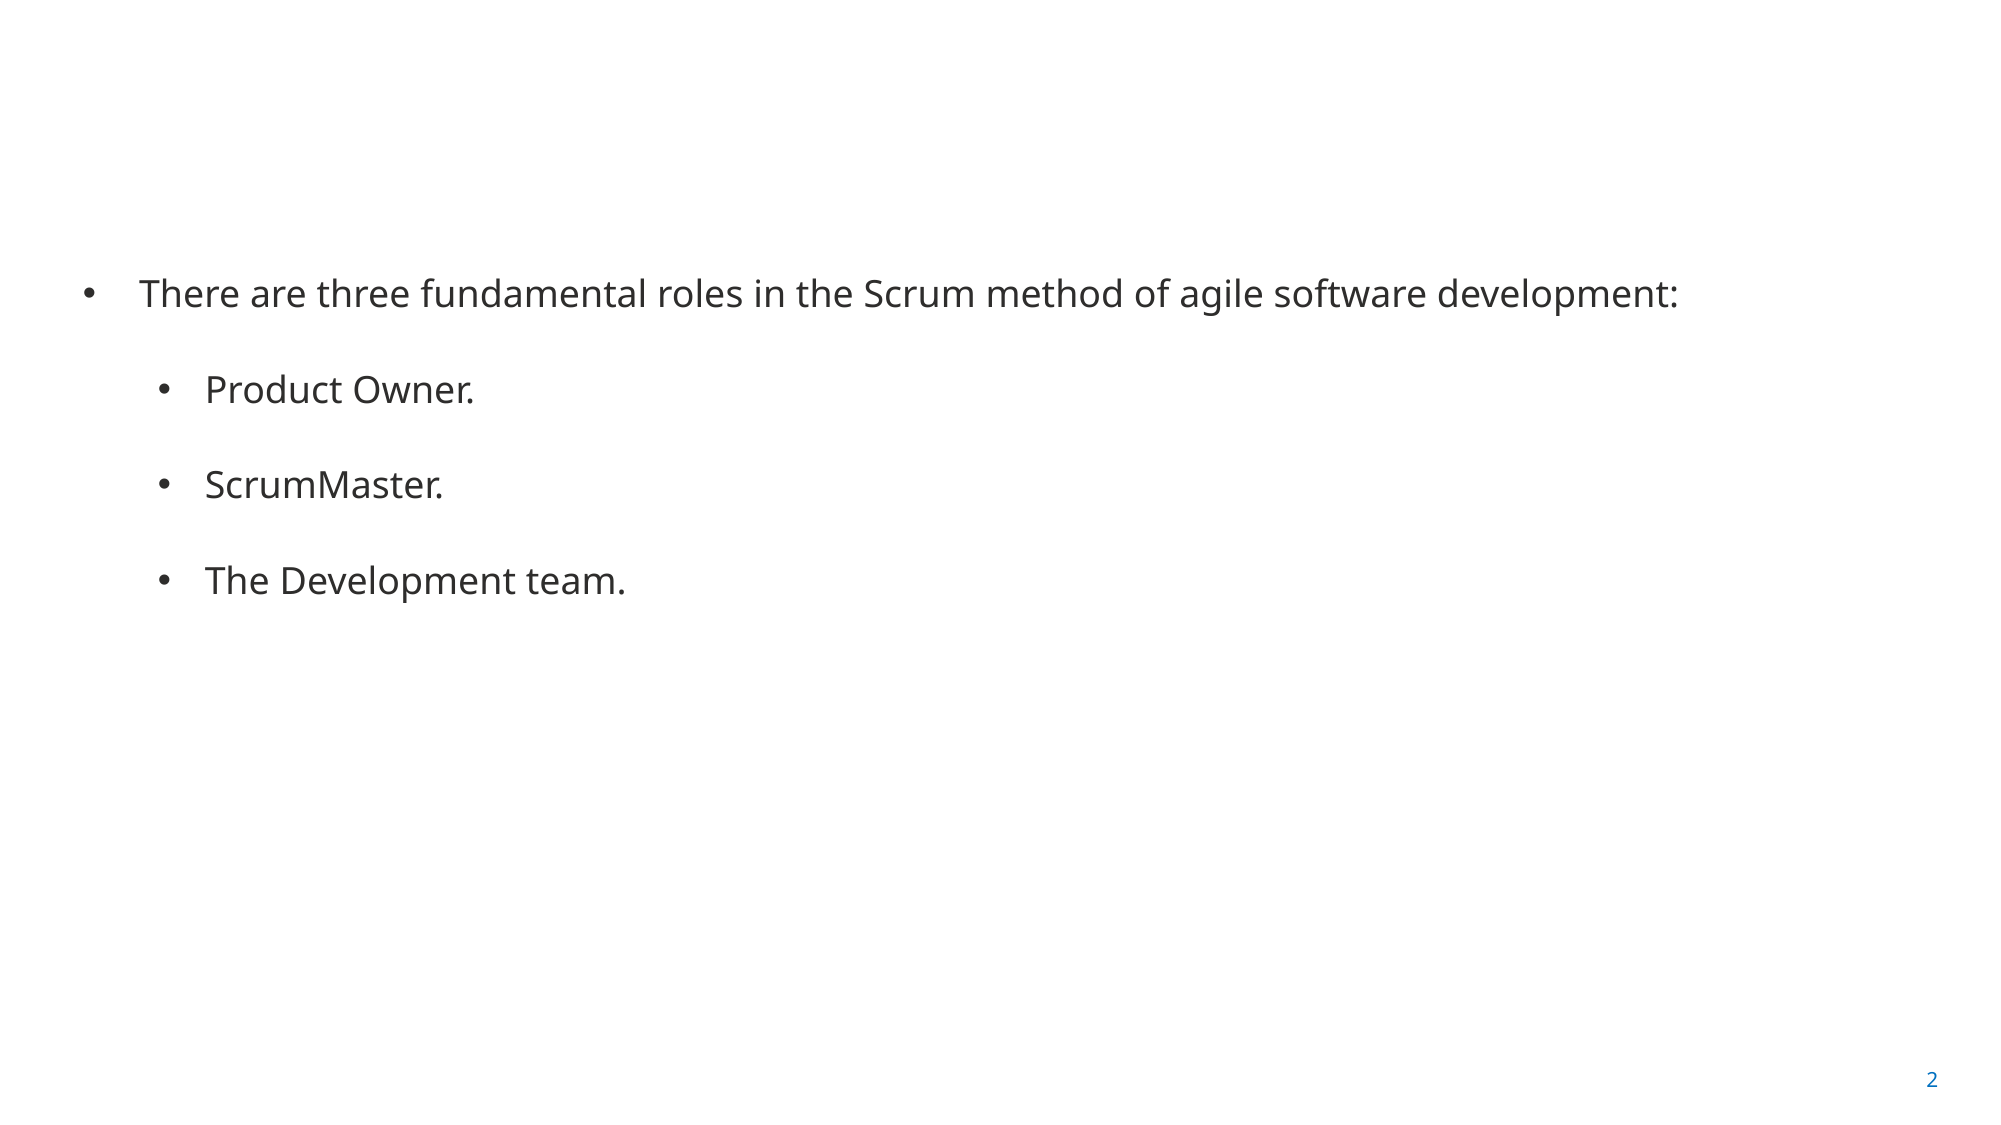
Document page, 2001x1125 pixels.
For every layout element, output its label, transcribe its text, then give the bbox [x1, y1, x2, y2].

list There are three fundamental roles in the Scrum method of agile software development: Product Owner. ScrumMaster. The Development team. [67, 253, 1939, 1000]
